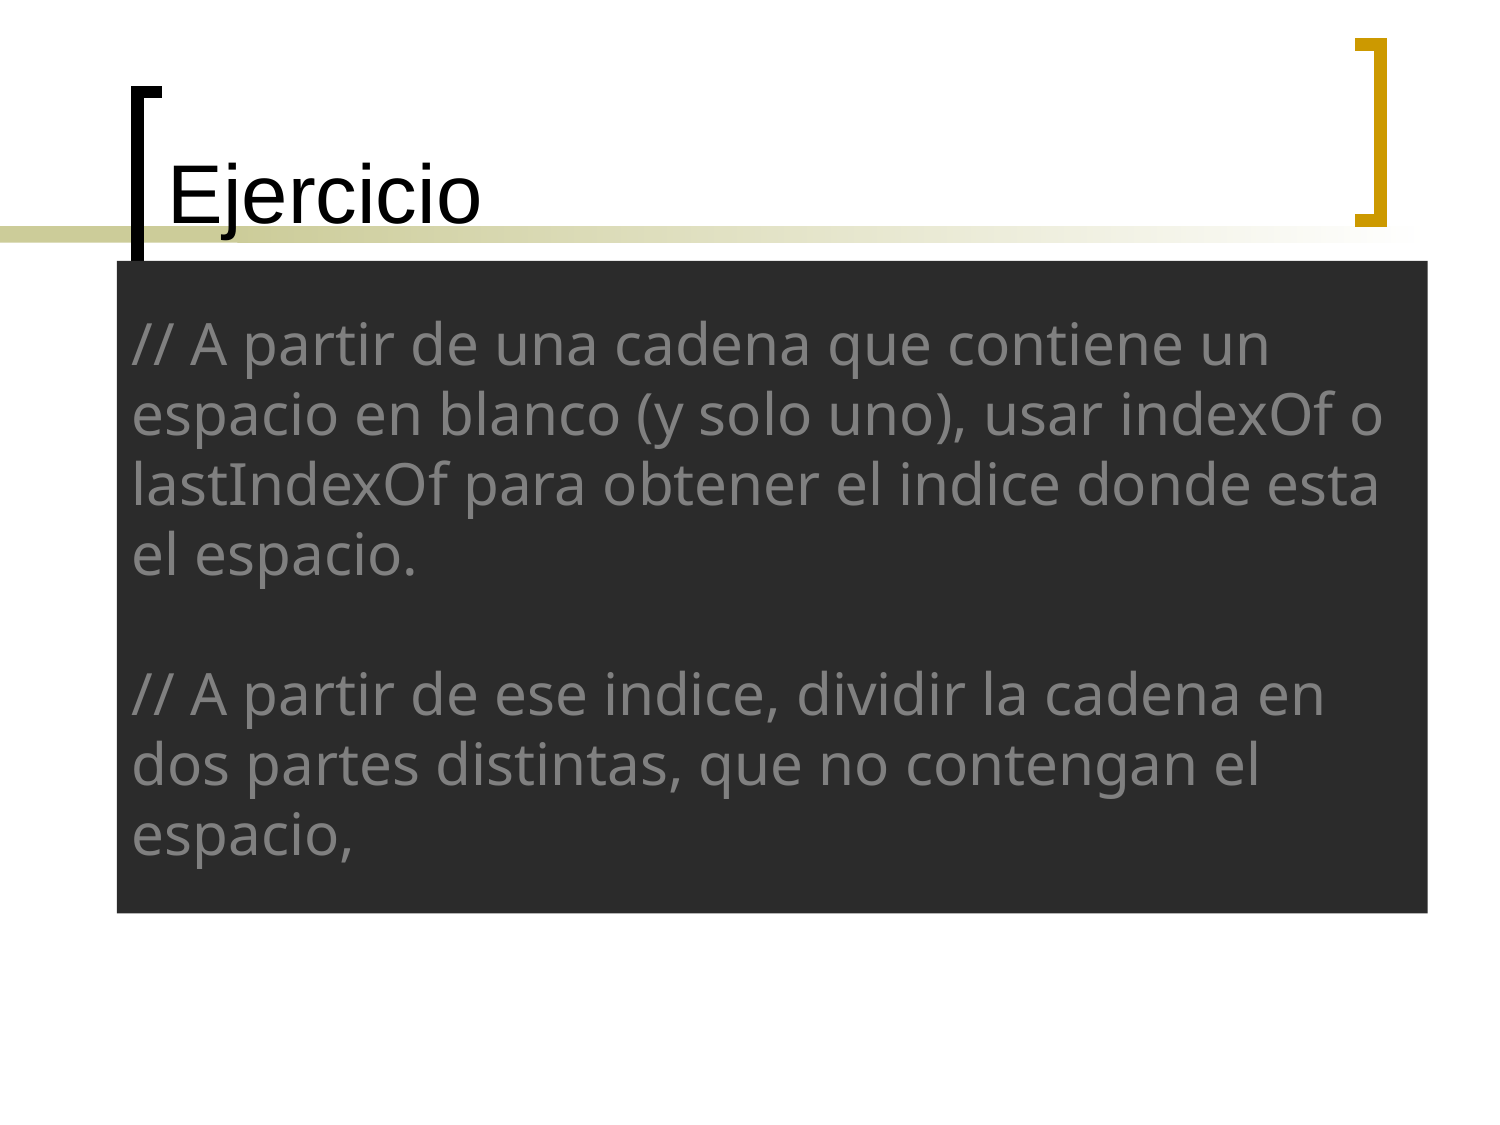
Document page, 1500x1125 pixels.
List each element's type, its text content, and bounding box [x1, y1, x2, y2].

list // A partir de una cadena que contiene un espacio en blanco (y solo uno), usar indexOf o lastIndexOf para obtener el indice donde esta el espacio. // A partir de ese indice, dividir la cadena en dos partes distintas, que no contengan el espacio, [116, 260, 1428, 914]
title Ejercicio [152, 15, 1328, 248]
